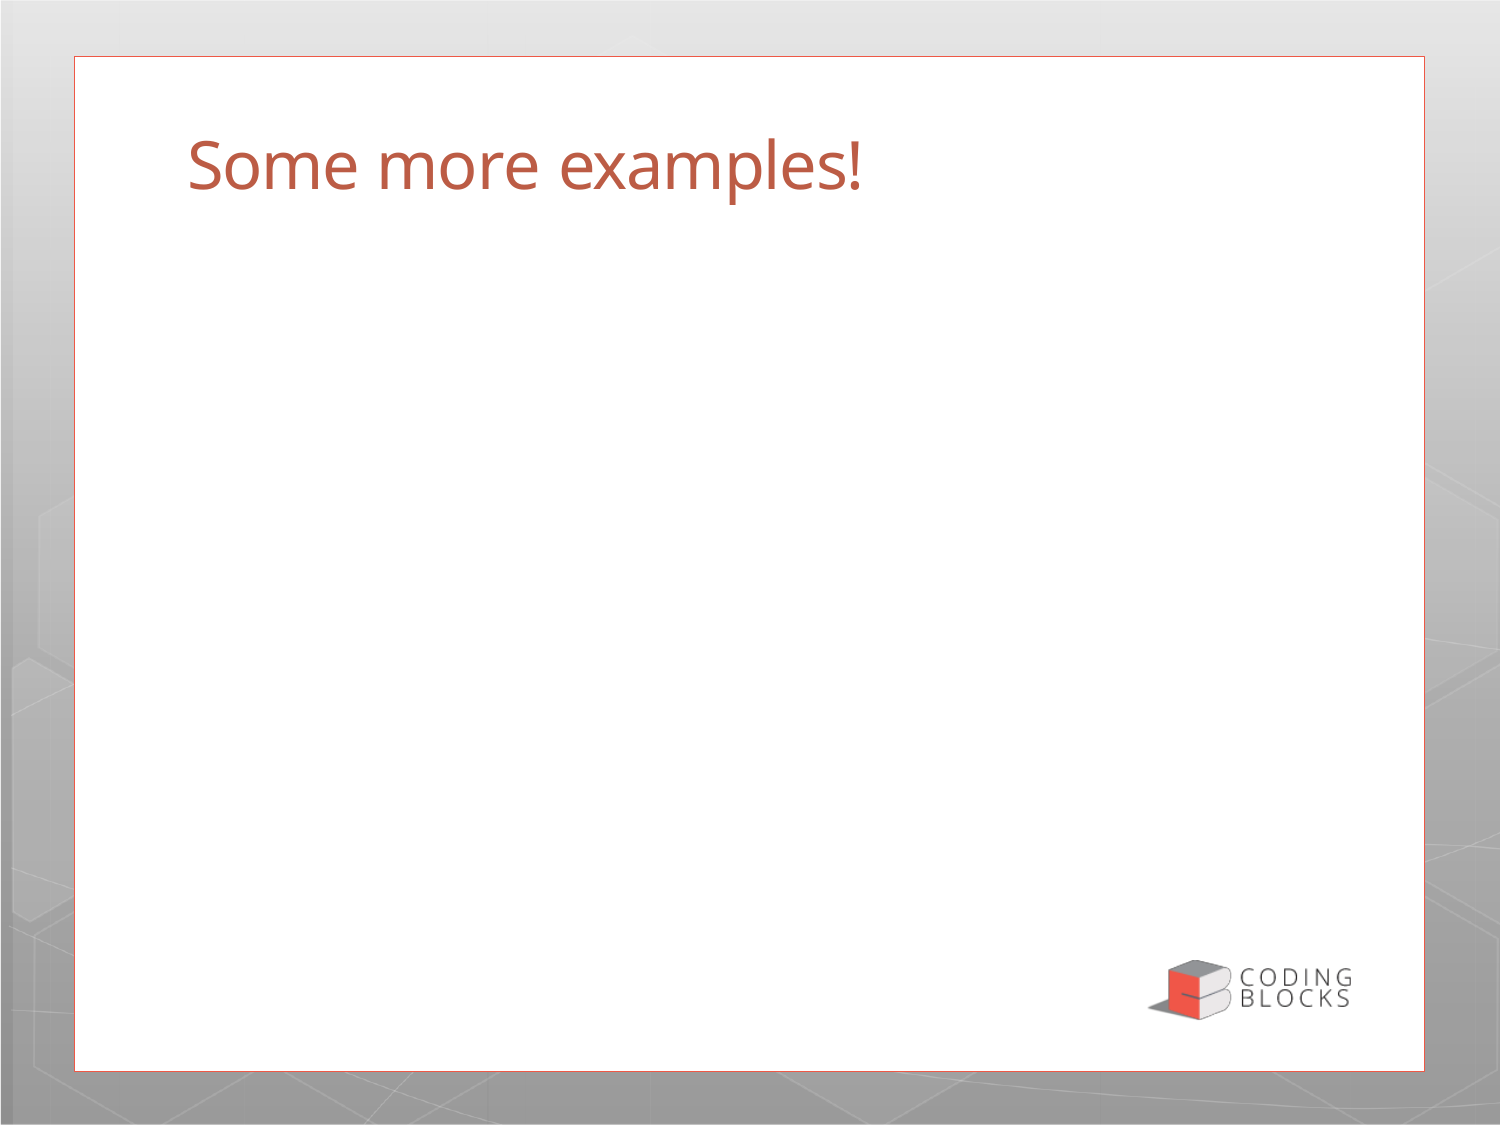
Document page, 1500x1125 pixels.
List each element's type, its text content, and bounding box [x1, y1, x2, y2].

picture [0, 0, 1500, 1125]
title Some more examples! [185, 120, 910, 311]
